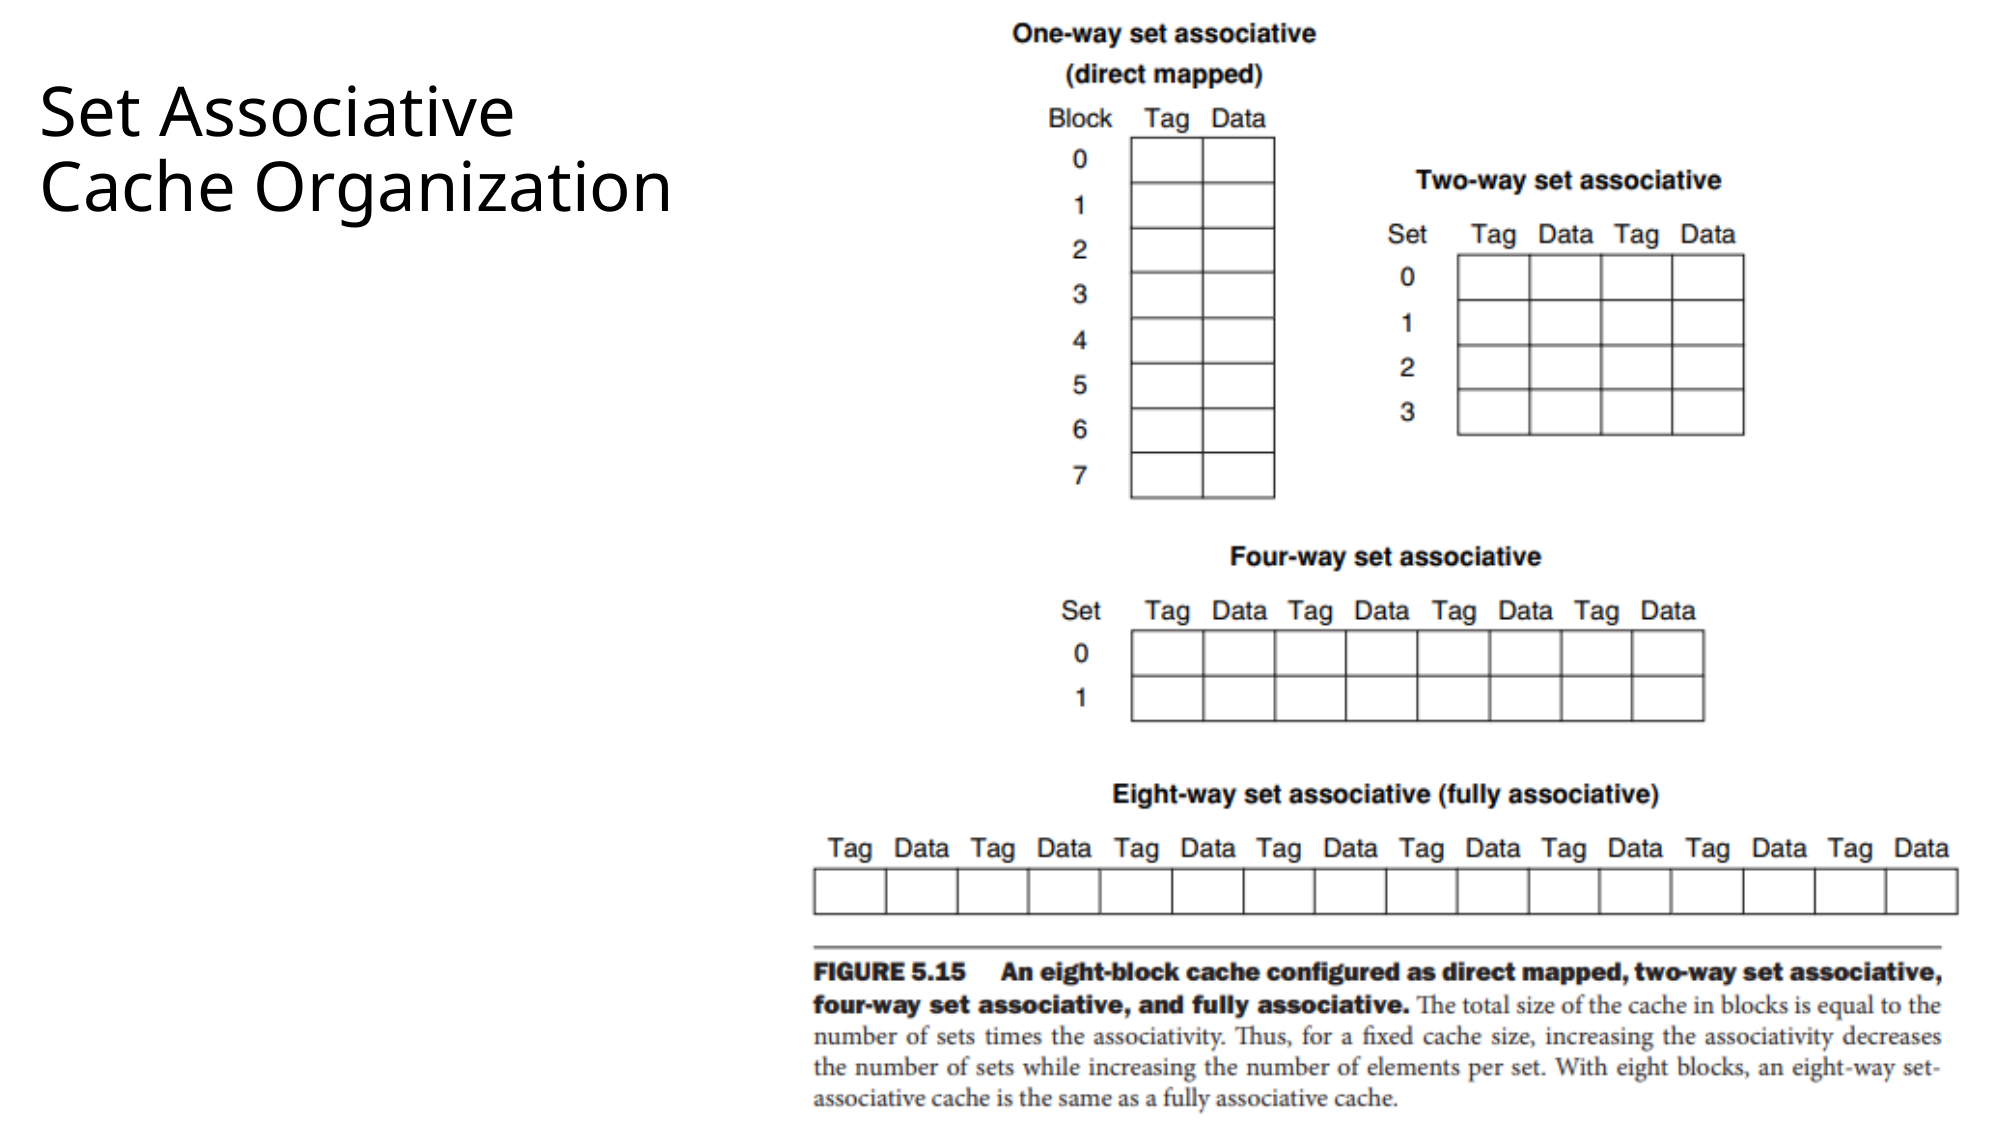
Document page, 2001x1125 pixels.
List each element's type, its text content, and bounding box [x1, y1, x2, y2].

title Set Associative Cache Organization [24, 59, 691, 244]
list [691, 6, 1994, 1120]
